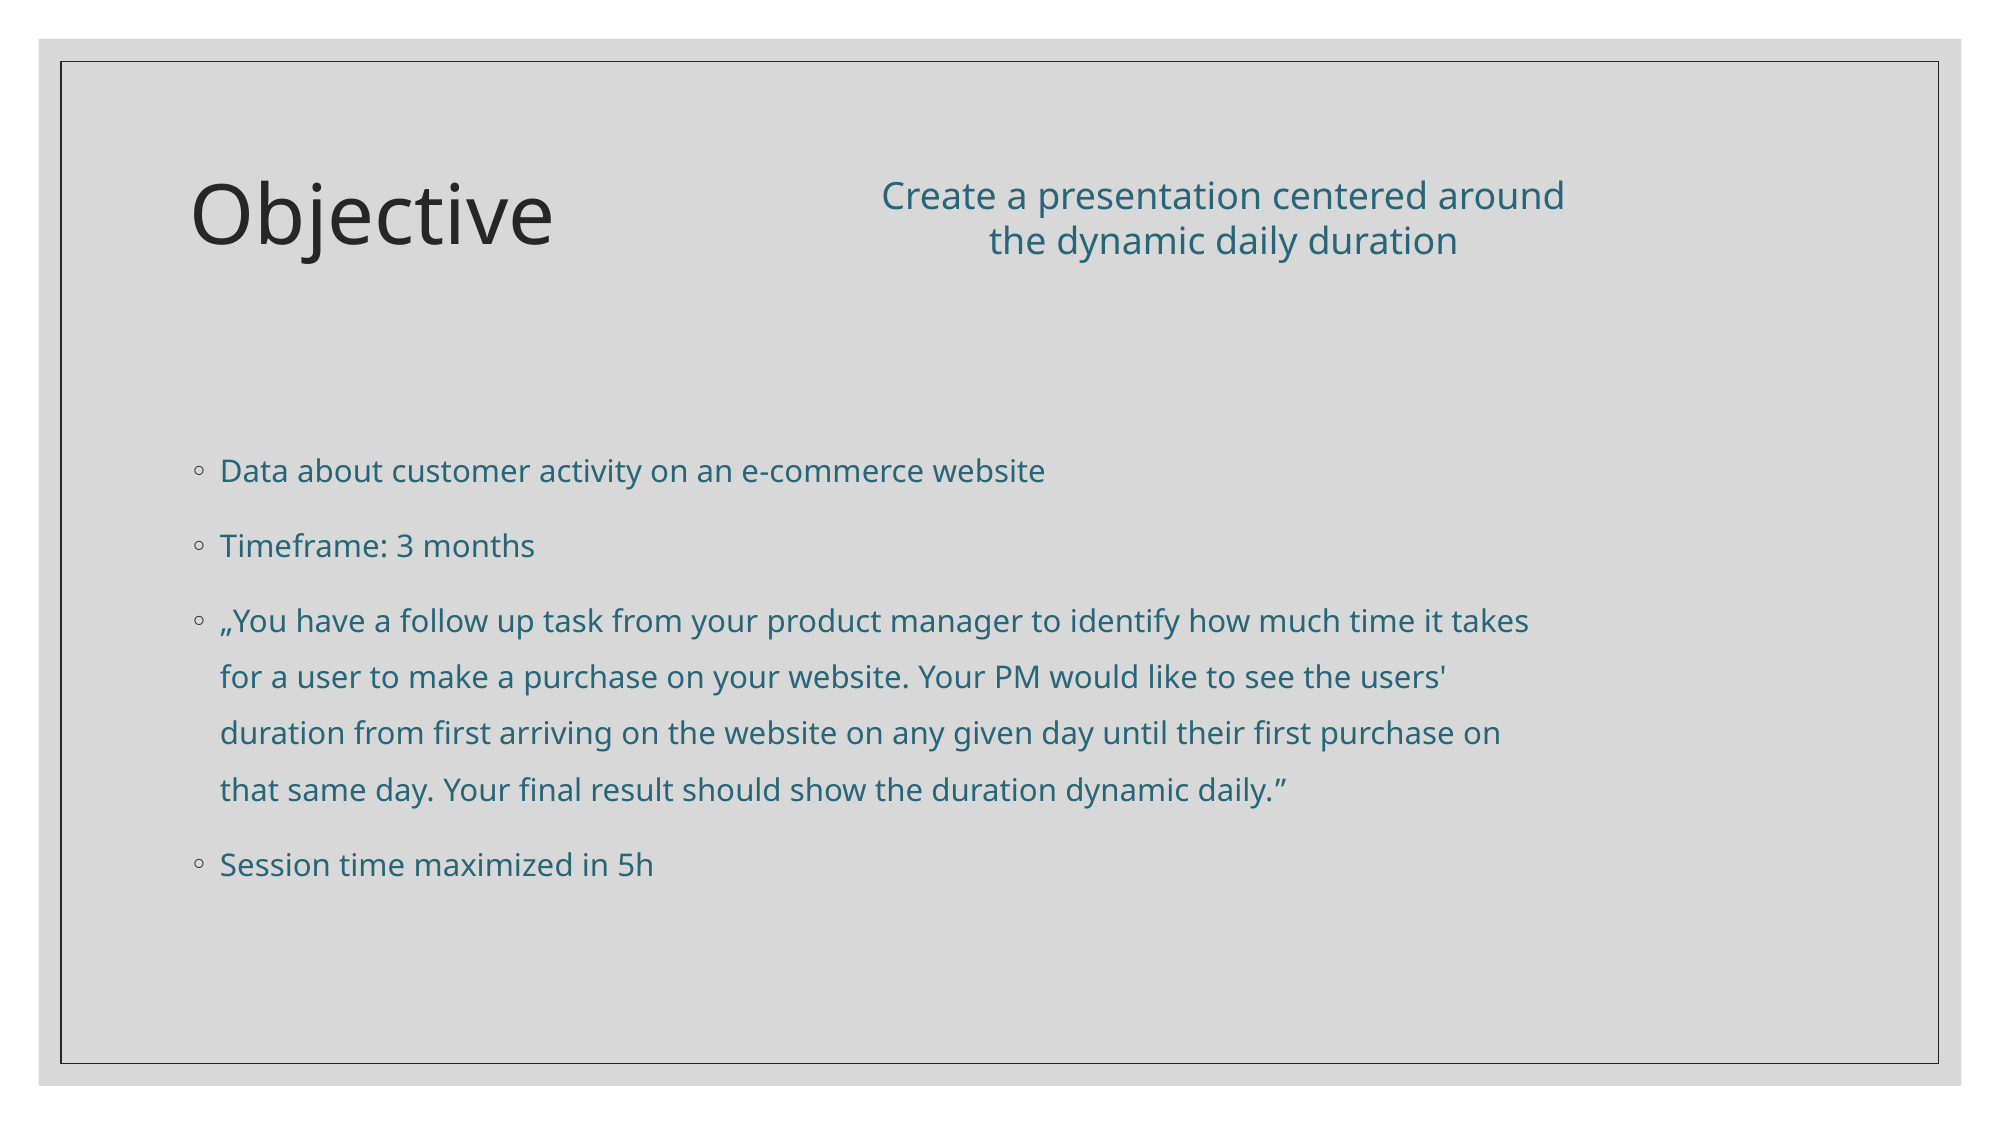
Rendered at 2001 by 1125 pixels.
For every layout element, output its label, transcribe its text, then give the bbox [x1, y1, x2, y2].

list Data about customer activity on an e-commerce website Timeframe: 3 months „You have a follow up task from your product manager to identify how much time it takes for a user to make a purchase on your website. Your PM would like to see the users' duration from first arriving on the website on any given day until their first purchase on that same day. Your final result should show the duration dynamic daily.” Session time maximized in 5h [174, 425, 1573, 977]
text_box Create a presentation centered around the dynamic daily duration [861, 164, 1587, 270]
title Objective [174, 105, 646, 331]
